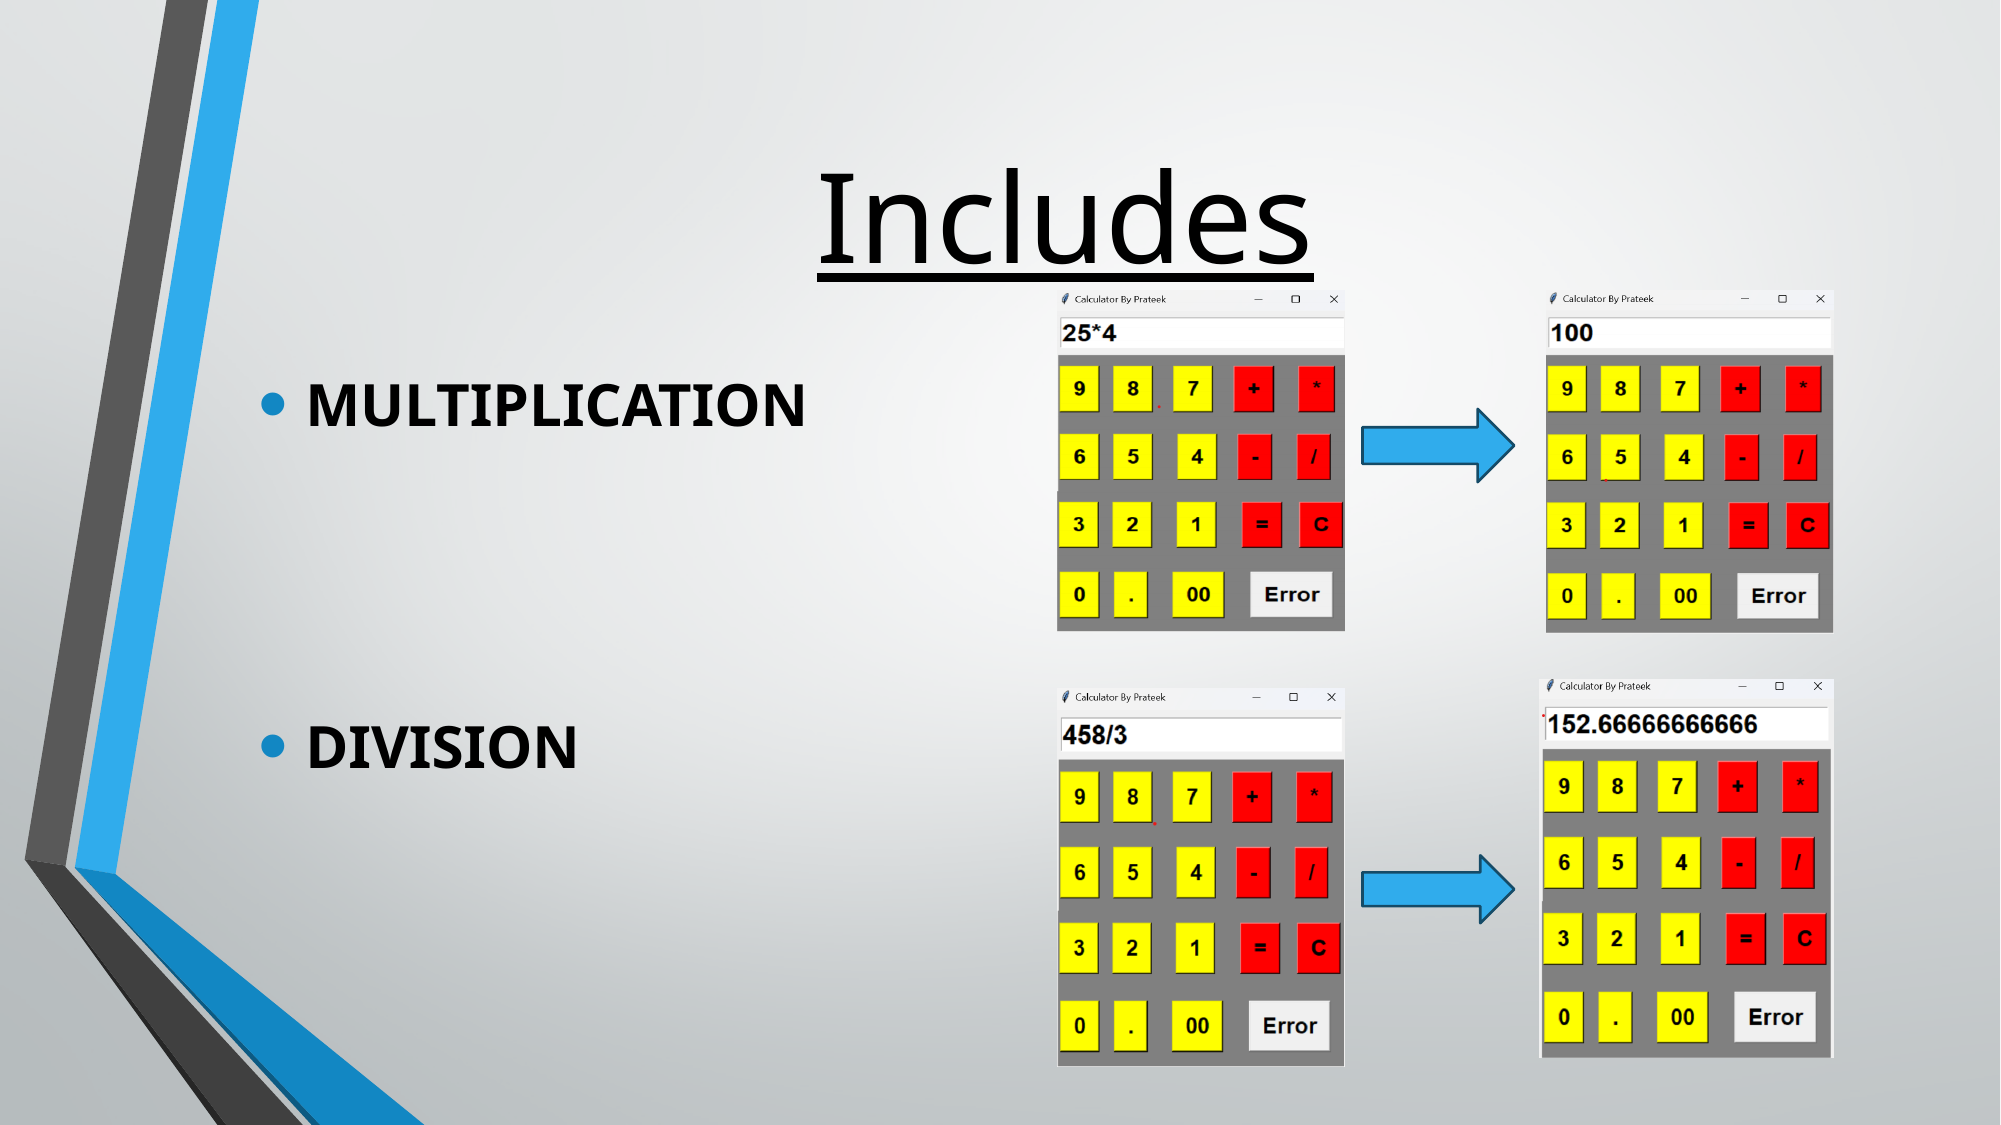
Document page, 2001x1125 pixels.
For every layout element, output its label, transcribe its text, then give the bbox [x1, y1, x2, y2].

text_box [1361, 854, 1516, 925]
text_box [1361, 407, 1516, 484]
title Includes [243, 112, 1887, 315]
picture [1056, 688, 1345, 1068]
list MULTIPLICATION DIVISION [243, 516, 1887, 1045]
picture [1056, 290, 1345, 632]
picture [1546, 290, 1835, 634]
picture [1539, 679, 1835, 1059]
